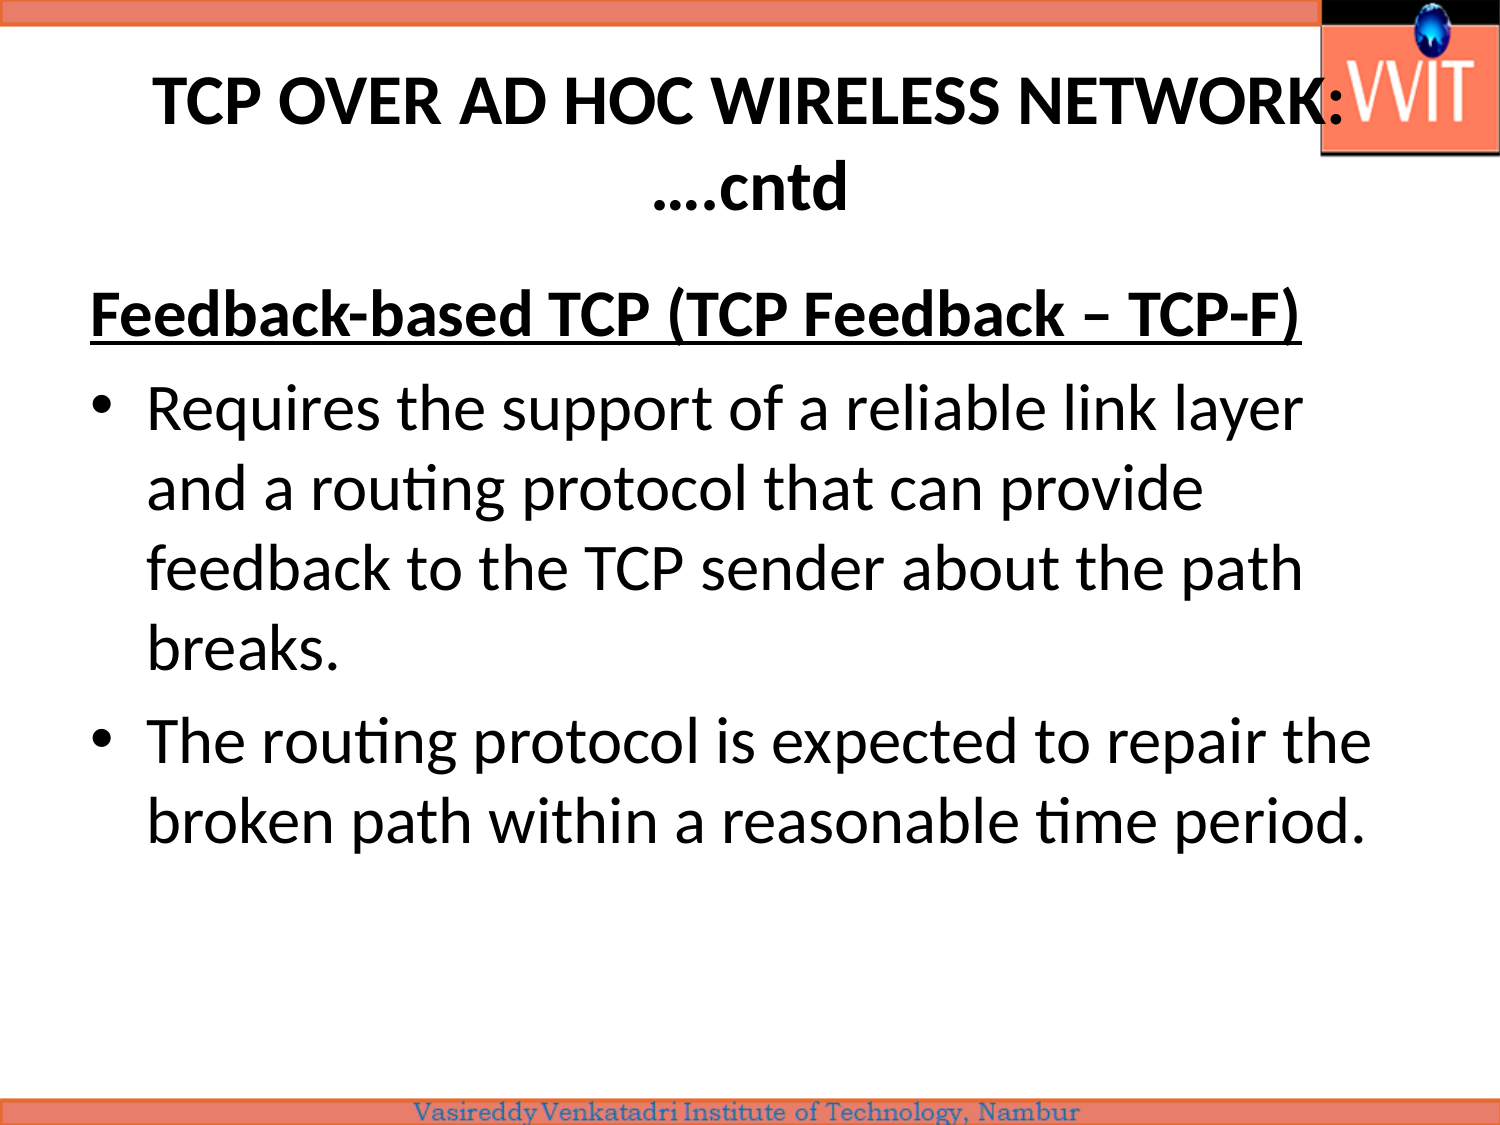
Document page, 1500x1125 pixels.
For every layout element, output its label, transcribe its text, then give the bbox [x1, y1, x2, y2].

picture [0, 0, 1500, 1125]
title TCP OVER AD HOC WIRELESS NETWORK: ….cntd [75, 45, 1425, 233]
list Feedback-based TCP (TCP Feedback – TCP-F) Requires the support of a reliable link layer and a routing protocol that can provide feedback to the TCP sender about the path breaks. The routing protocol is expected to repair the broken path within a reasonable time period. [75, 262, 1425, 1005]
